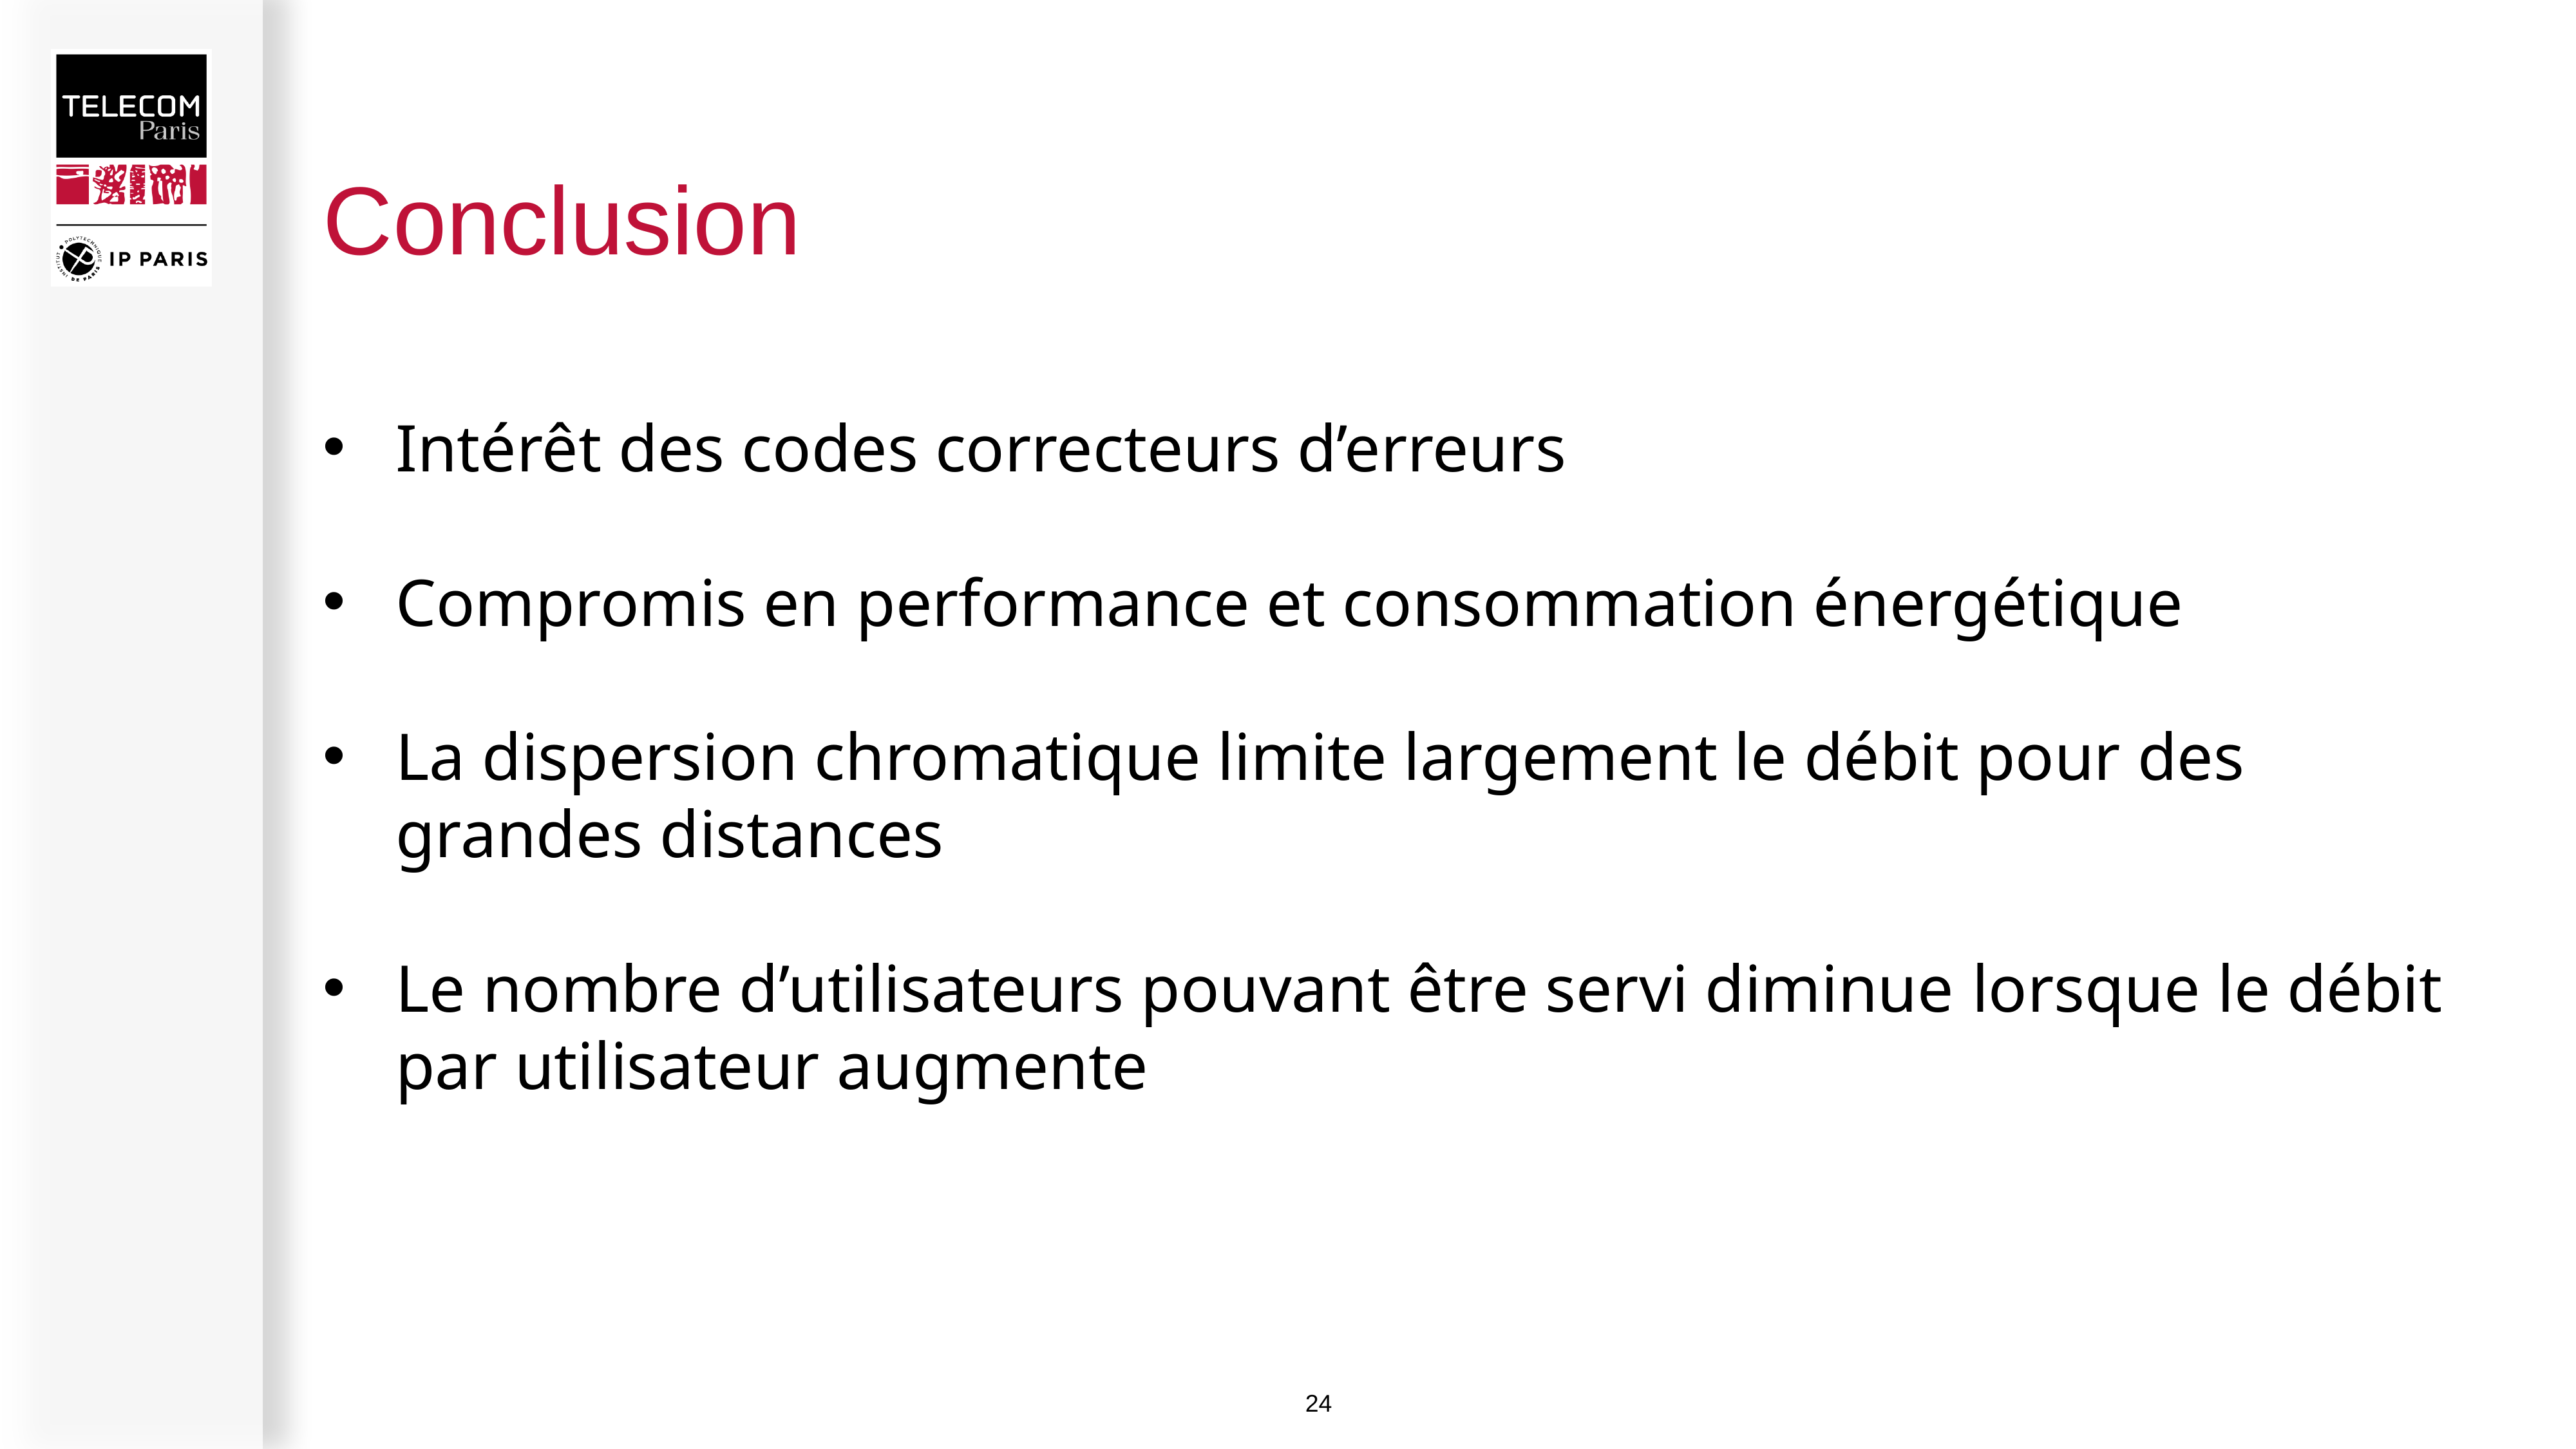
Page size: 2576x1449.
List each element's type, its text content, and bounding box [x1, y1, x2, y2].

text_box Intérêt des codes correcteurs d’erreurs Compromis en performance et consommation énergétique La dispersion chromatique limite largement le débit pour des grandes distances Le nombre d’utilisateurs pouvant être servi diminue lorsque le débit par utilisateur augmente [317, 401, 2505, 1285]
slide_number 24 [1299, 1381, 1338, 1423]
picture [51, 49, 212, 287]
title Conclusion [317, 133, 1161, 280]
